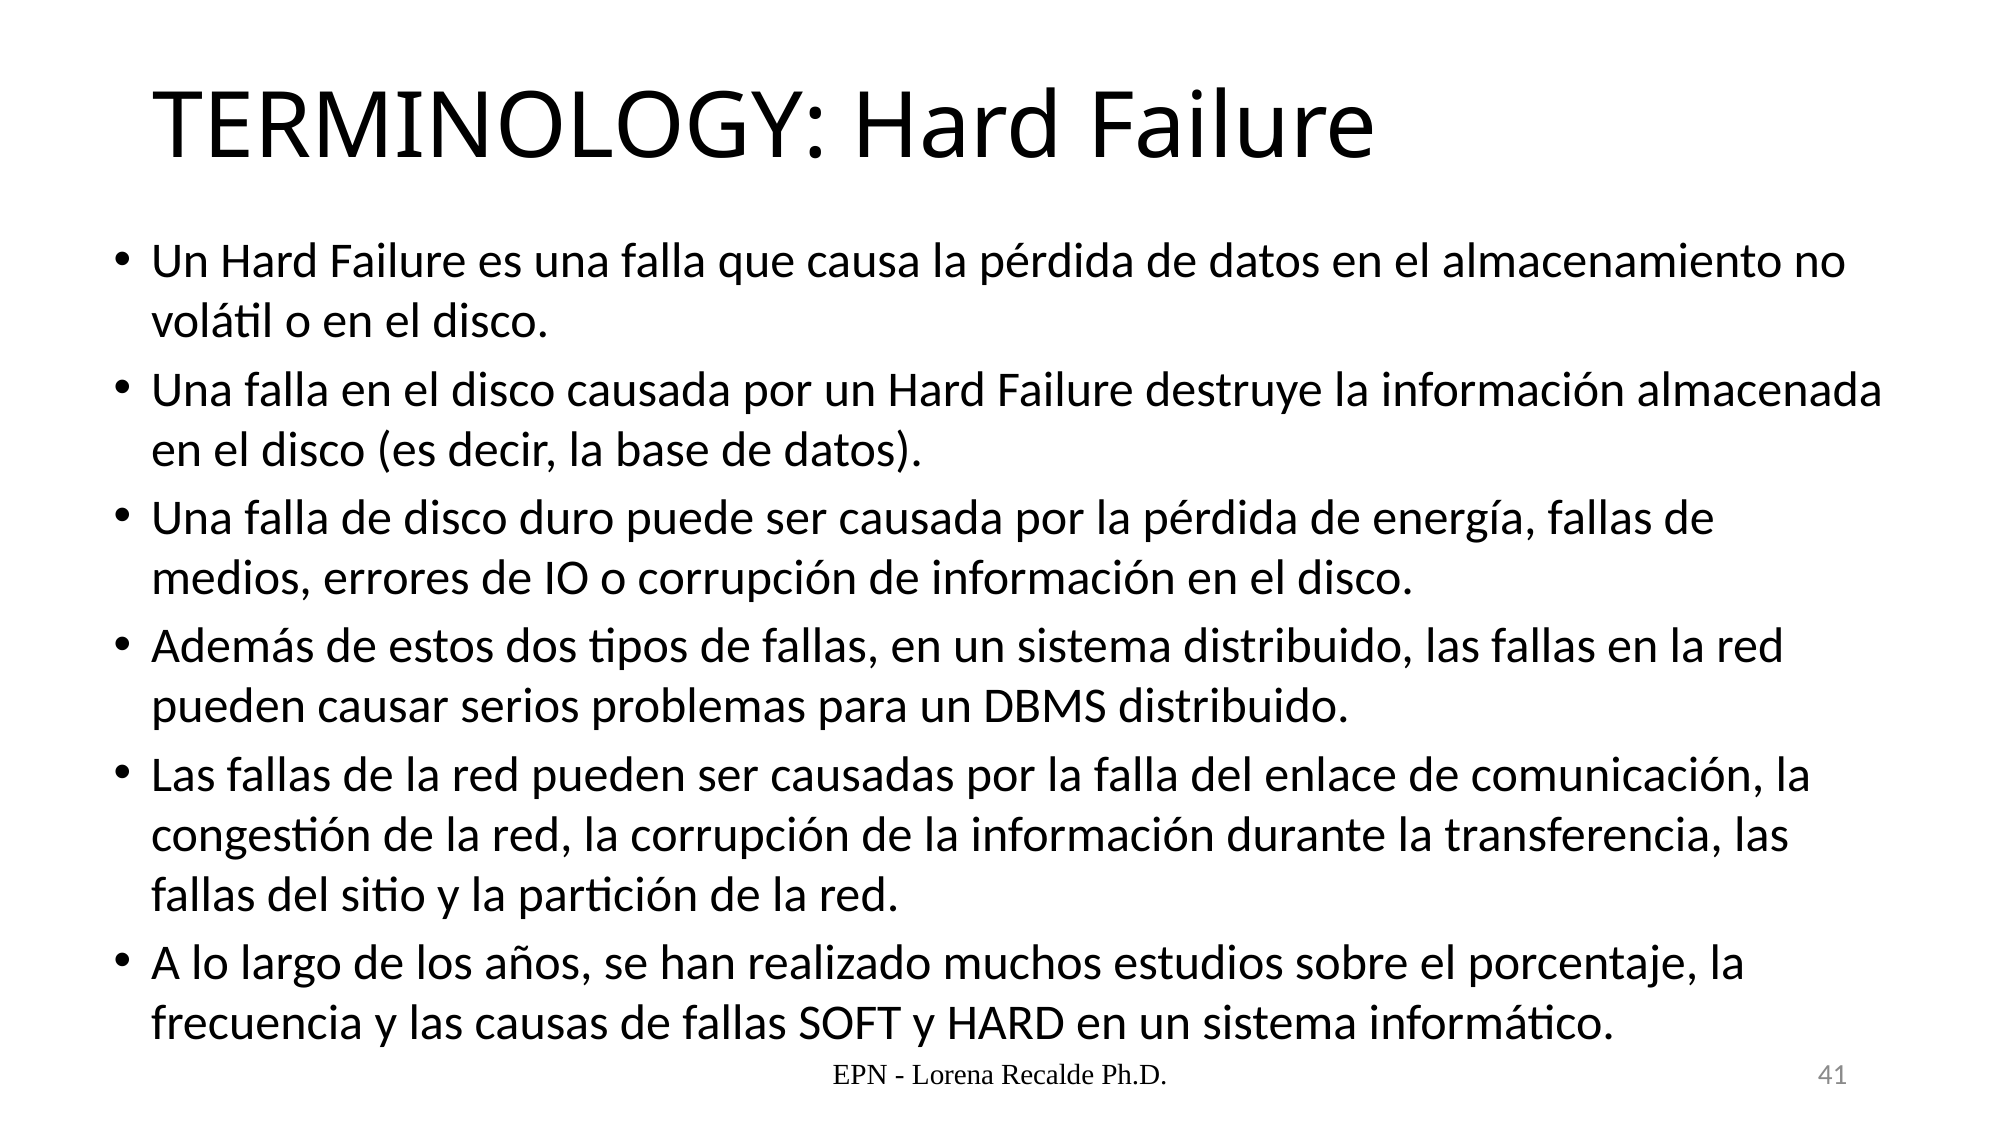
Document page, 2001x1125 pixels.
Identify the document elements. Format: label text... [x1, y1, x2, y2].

list Un Hard Failure es una falla que causa la pérdida de datos en el almacenamiento no volátil o en el disco. Una falla en el disco causada por un Hard Failure destruye la información almacenada en el disco (es decir, la base de datos). Una falla de disco duro puede ser causada por la pérdida de energía, fallas de medios, errores de IO o corrupción de información en el disco. Además de estos dos tipos de fallas, en un sistema distribuido, las fallas en la red pueden causar serios problemas para un DBMS distribuido. Las fallas de la red pueden ser causadas por la falla del enlace de comunicación, la congestión de la red, la corrupción de la información durante la transferencia, las fallas del sitio y la partición de la red. A lo largo de los años, se han realizado muchos estudios sobre el porcentaje, la frecuencia y las causas de fallas SOFT y HARD en un sistema informático. [98, 220, 1902, 879]
slide_number 41 [1412, 1042, 1863, 1103]
footer EPN - Lorena Recalde Ph.D. [662, 1042, 1338, 1103]
title TERMINOLOGY: Hard Failure [137, 59, 1863, 195]
